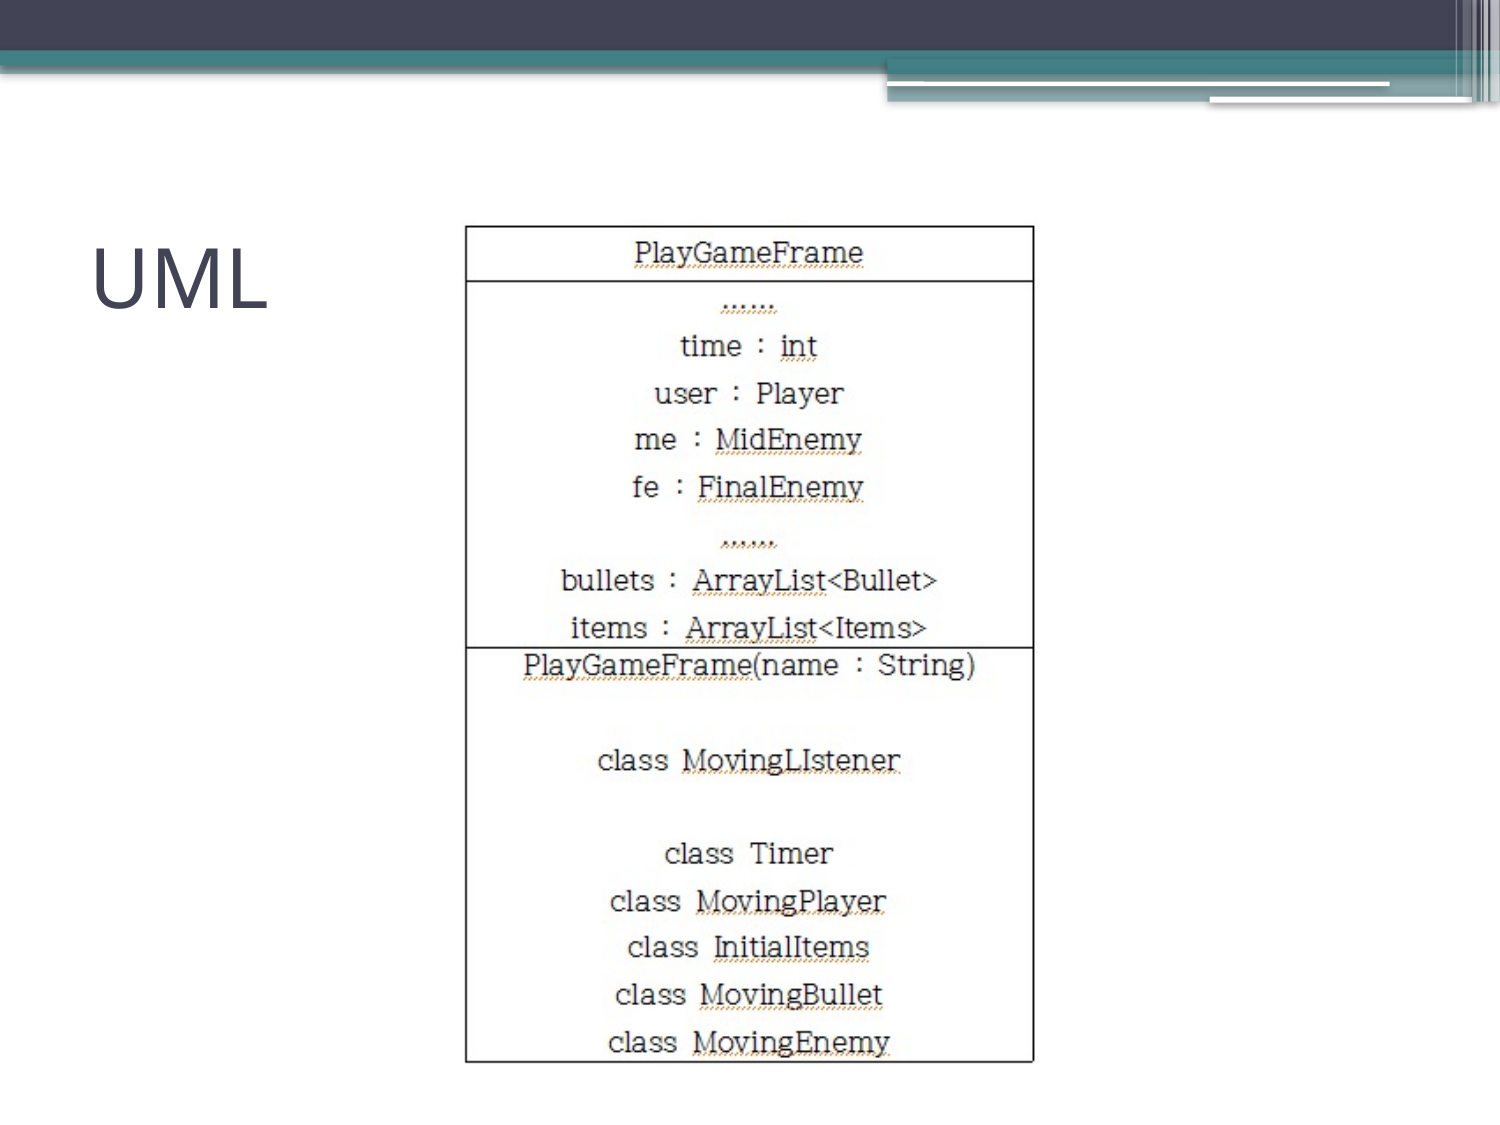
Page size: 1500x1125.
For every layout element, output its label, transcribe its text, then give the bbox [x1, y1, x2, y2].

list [462, 219, 1041, 1072]
title UML [75, 187, 1425, 363]
